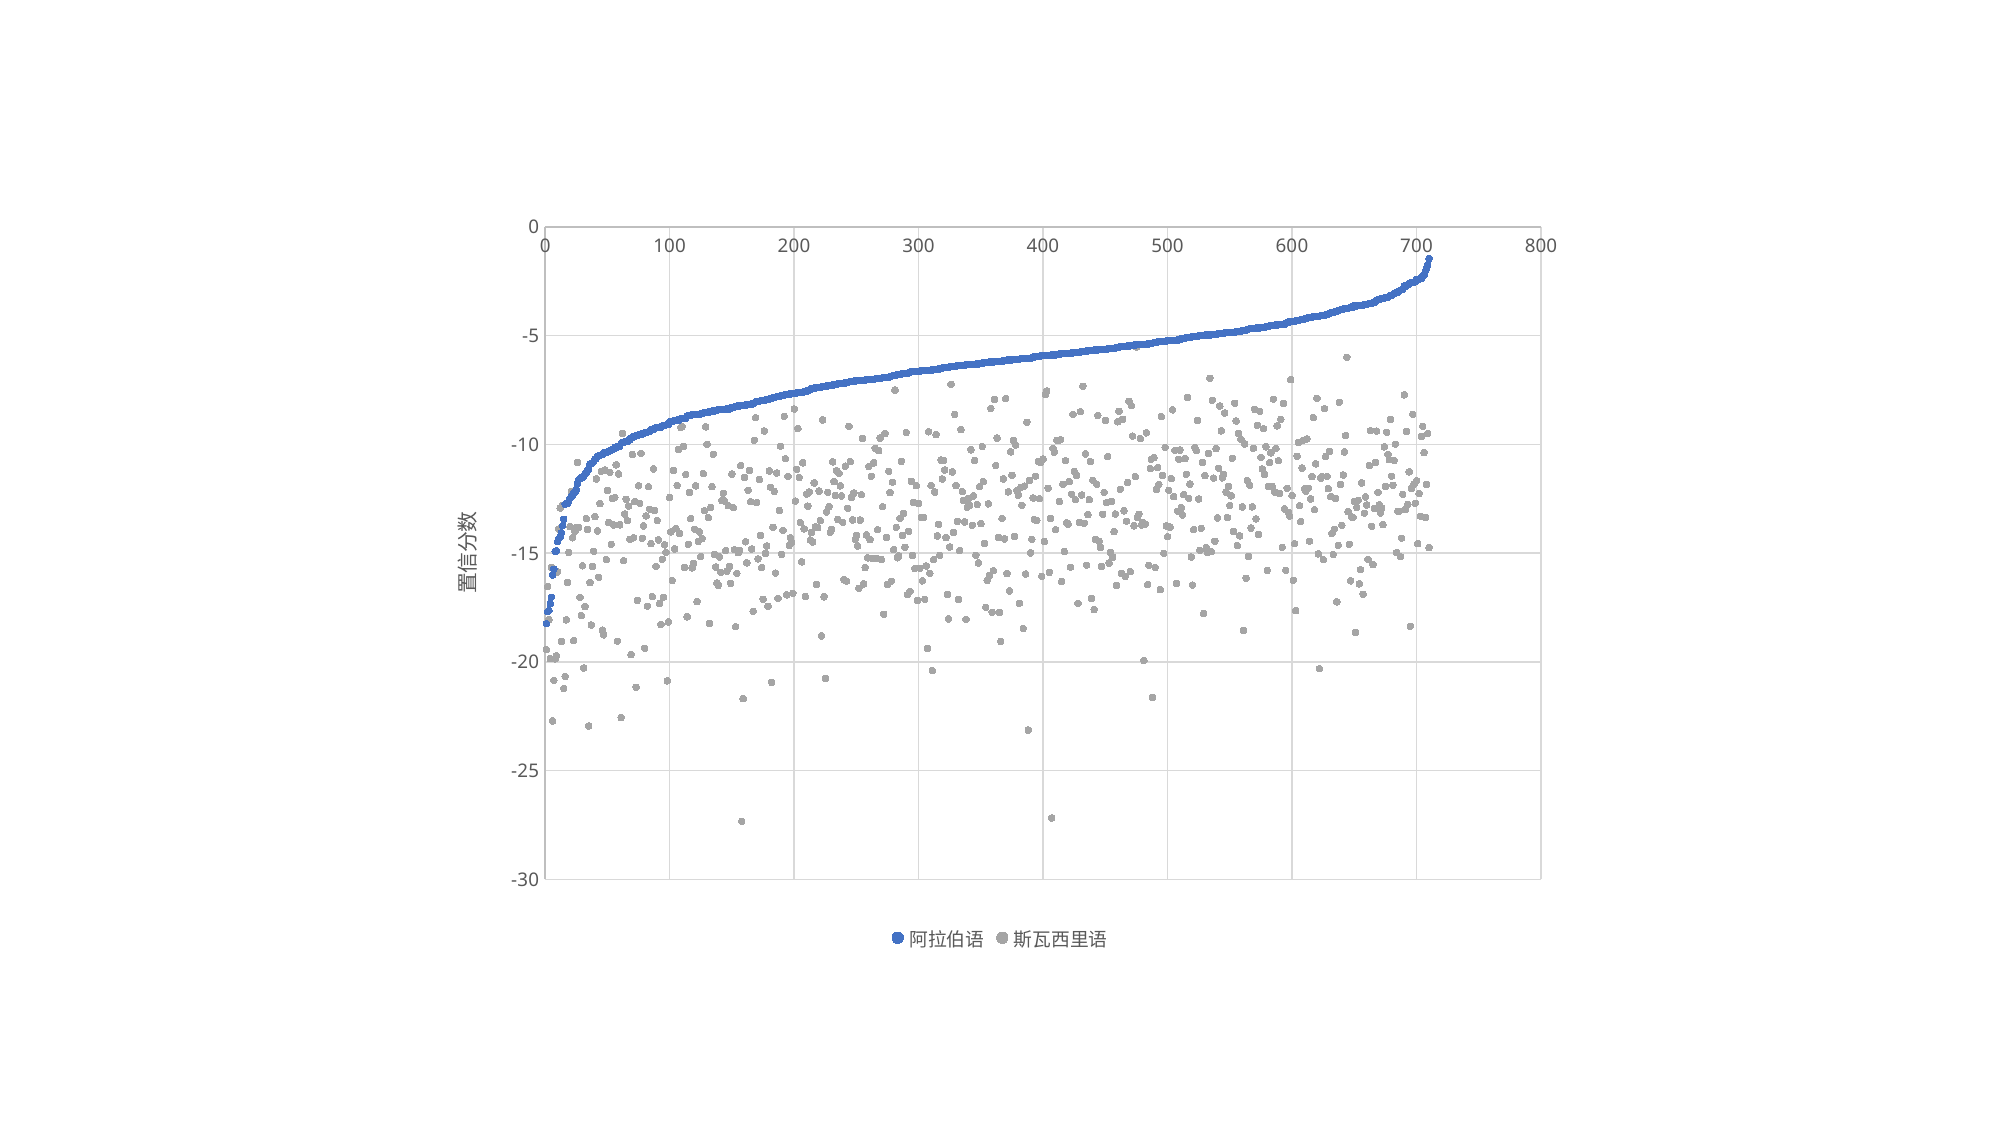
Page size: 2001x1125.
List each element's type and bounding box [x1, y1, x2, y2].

chart [418, 198, 1581, 958]
